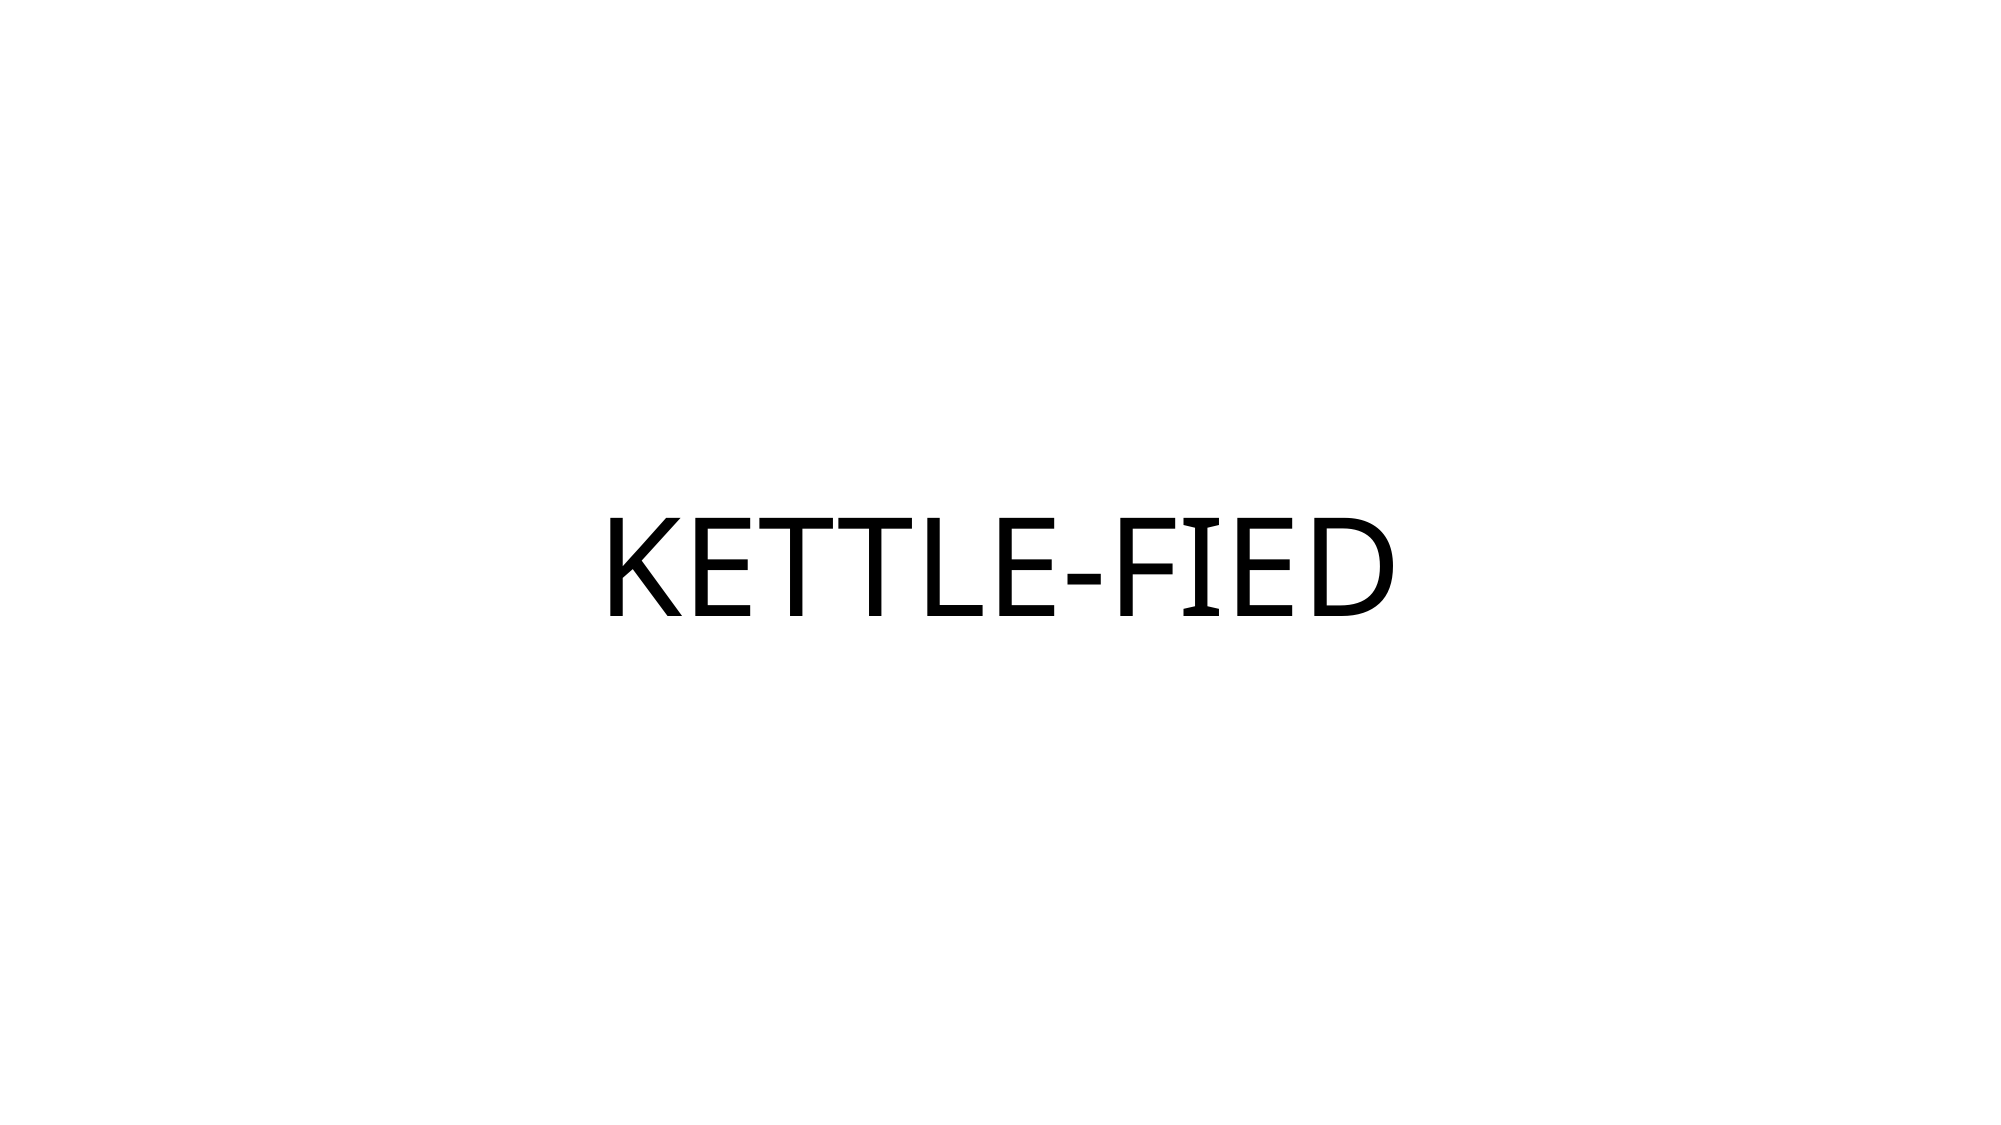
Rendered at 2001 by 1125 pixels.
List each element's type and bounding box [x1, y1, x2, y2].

text_box [437, 0, 1563, 1125]
